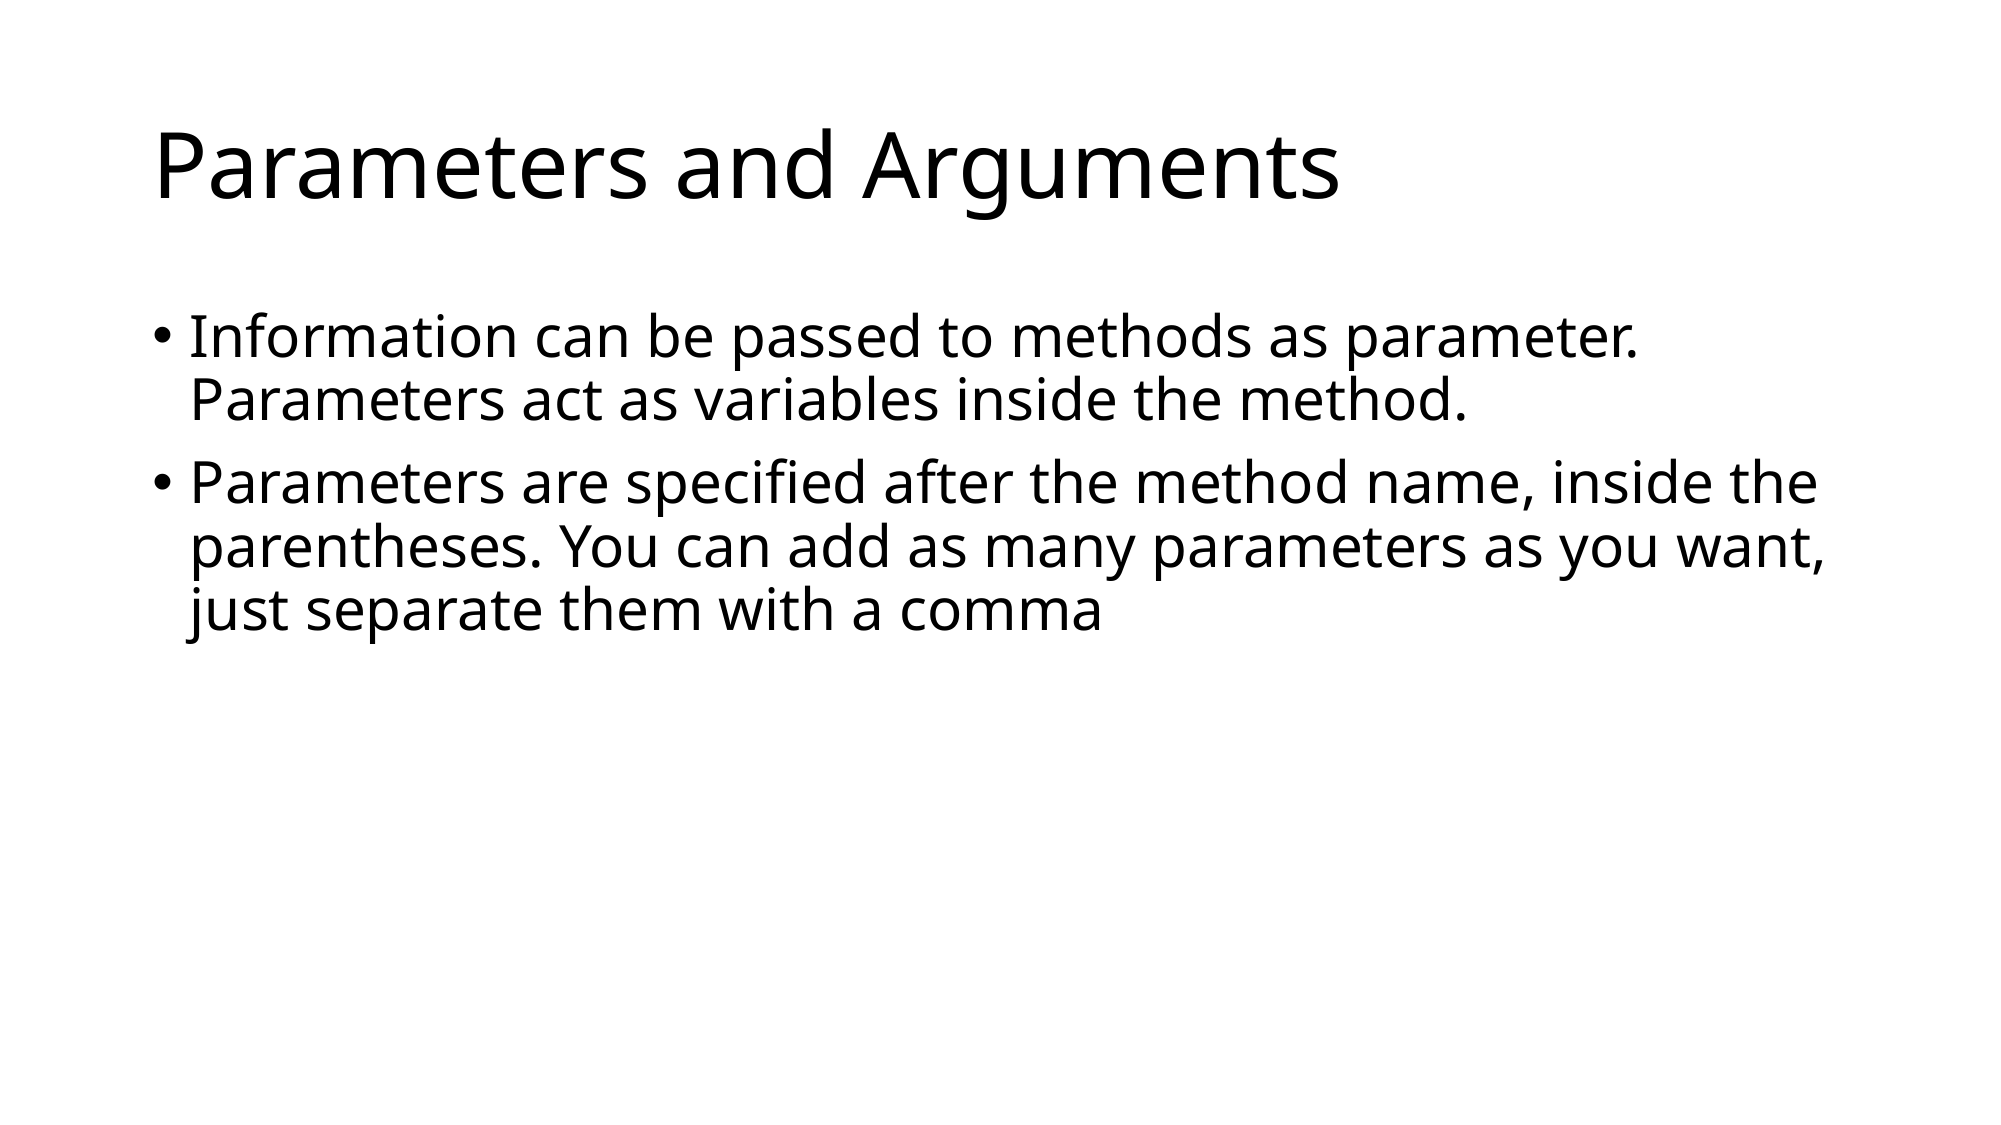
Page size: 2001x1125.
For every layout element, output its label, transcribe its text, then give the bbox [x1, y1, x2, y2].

title Parameters and Arguments [137, 59, 1863, 278]
list Information can be passed to methods as parameter. Parameters act as variables inside the method. Parameters are specified after the method name, inside the parentheses. You can add as many parameters as you want, just separate them with a comma [137, 299, 1863, 1014]
